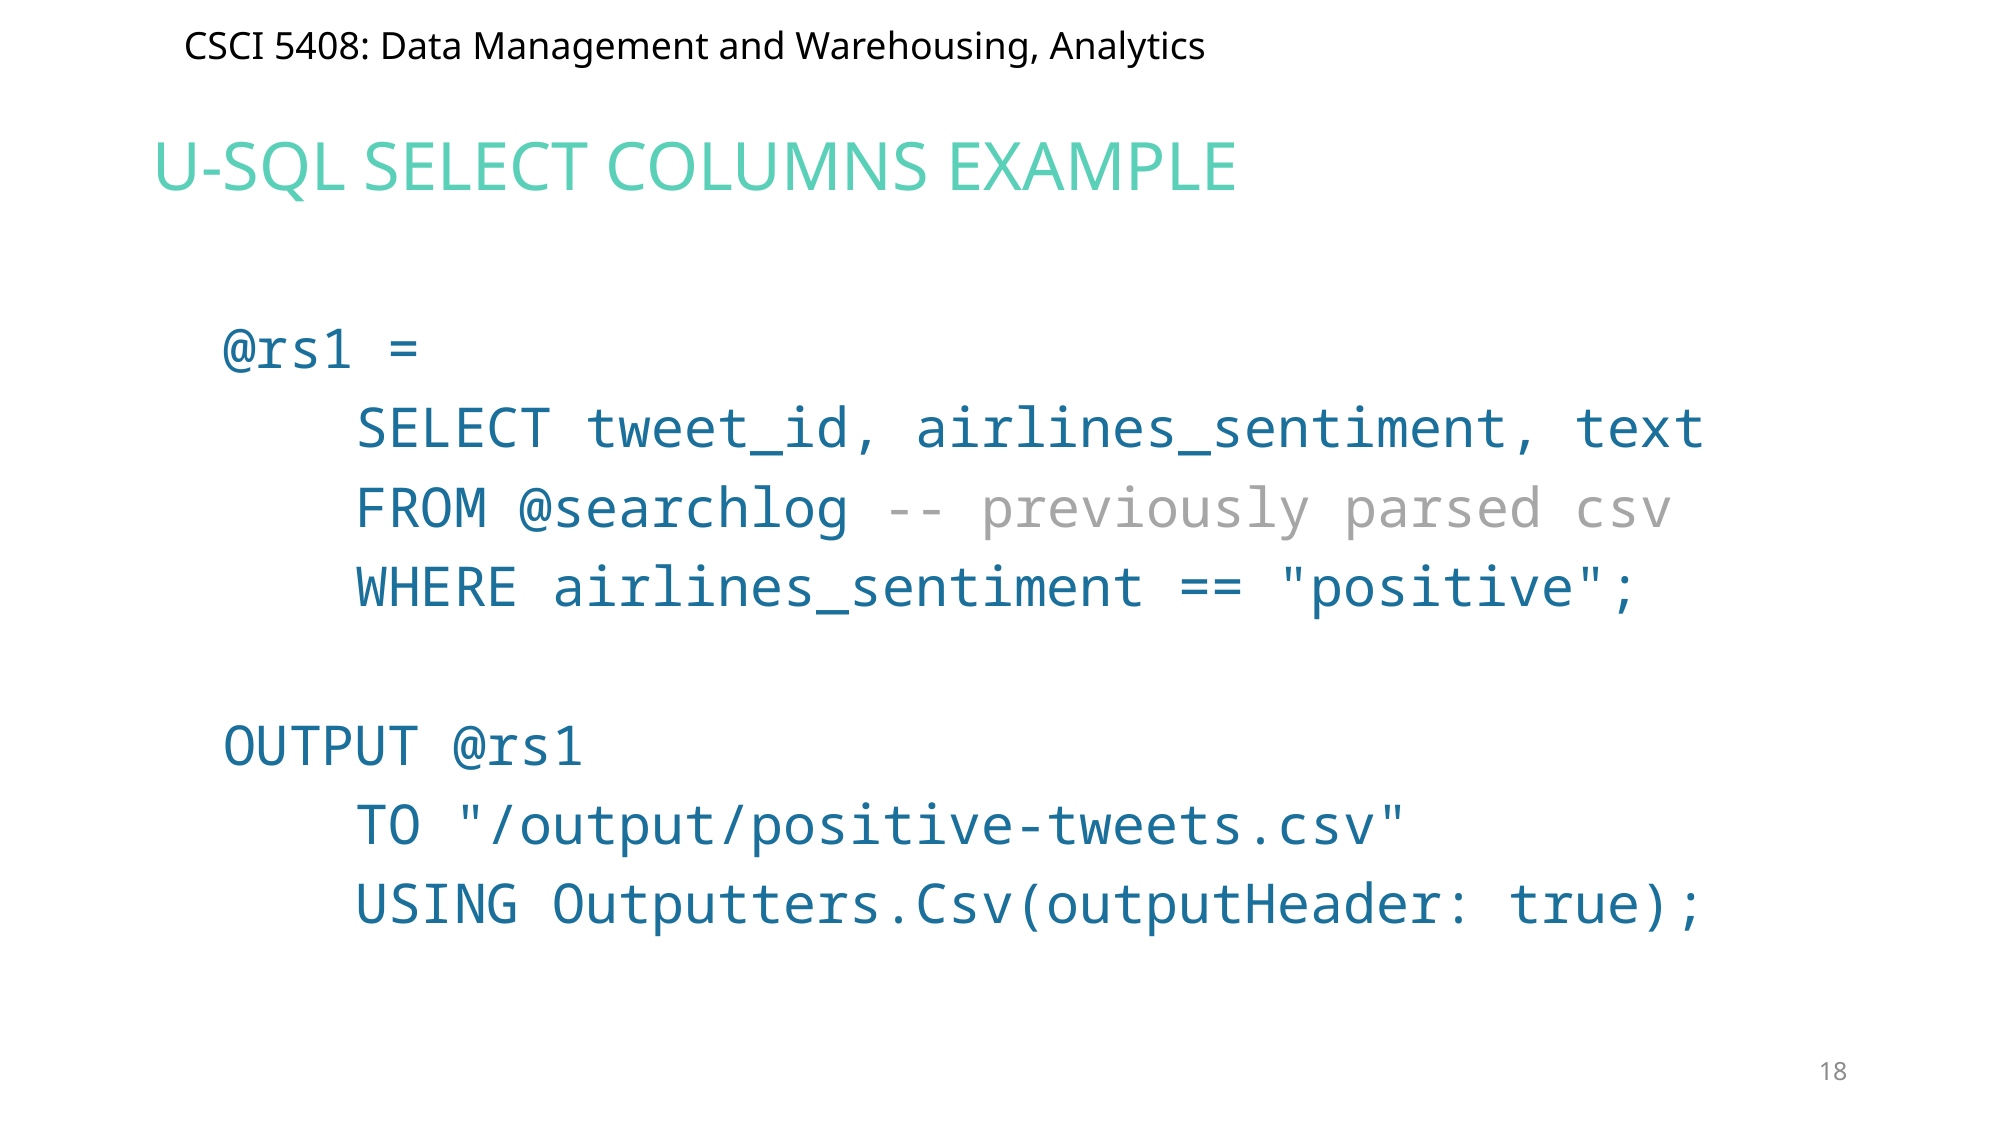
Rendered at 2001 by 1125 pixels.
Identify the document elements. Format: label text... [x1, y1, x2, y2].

list @rs1 = SELECT tweet_id, airlines_sentiment, text FROM @searchlog -- previously parsed csv WHERE airlines_sentiment == "positive"; OUTPUT @rs1 TO "/output/positive-tweets.csv" USING Outputters.Csv(outputHeader: true); [137, 299, 1760, 1014]
title U-SQL Select columns EXAMPLE [137, 59, 1863, 278]
slide_number 18 [1412, 1042, 1863, 1103]
